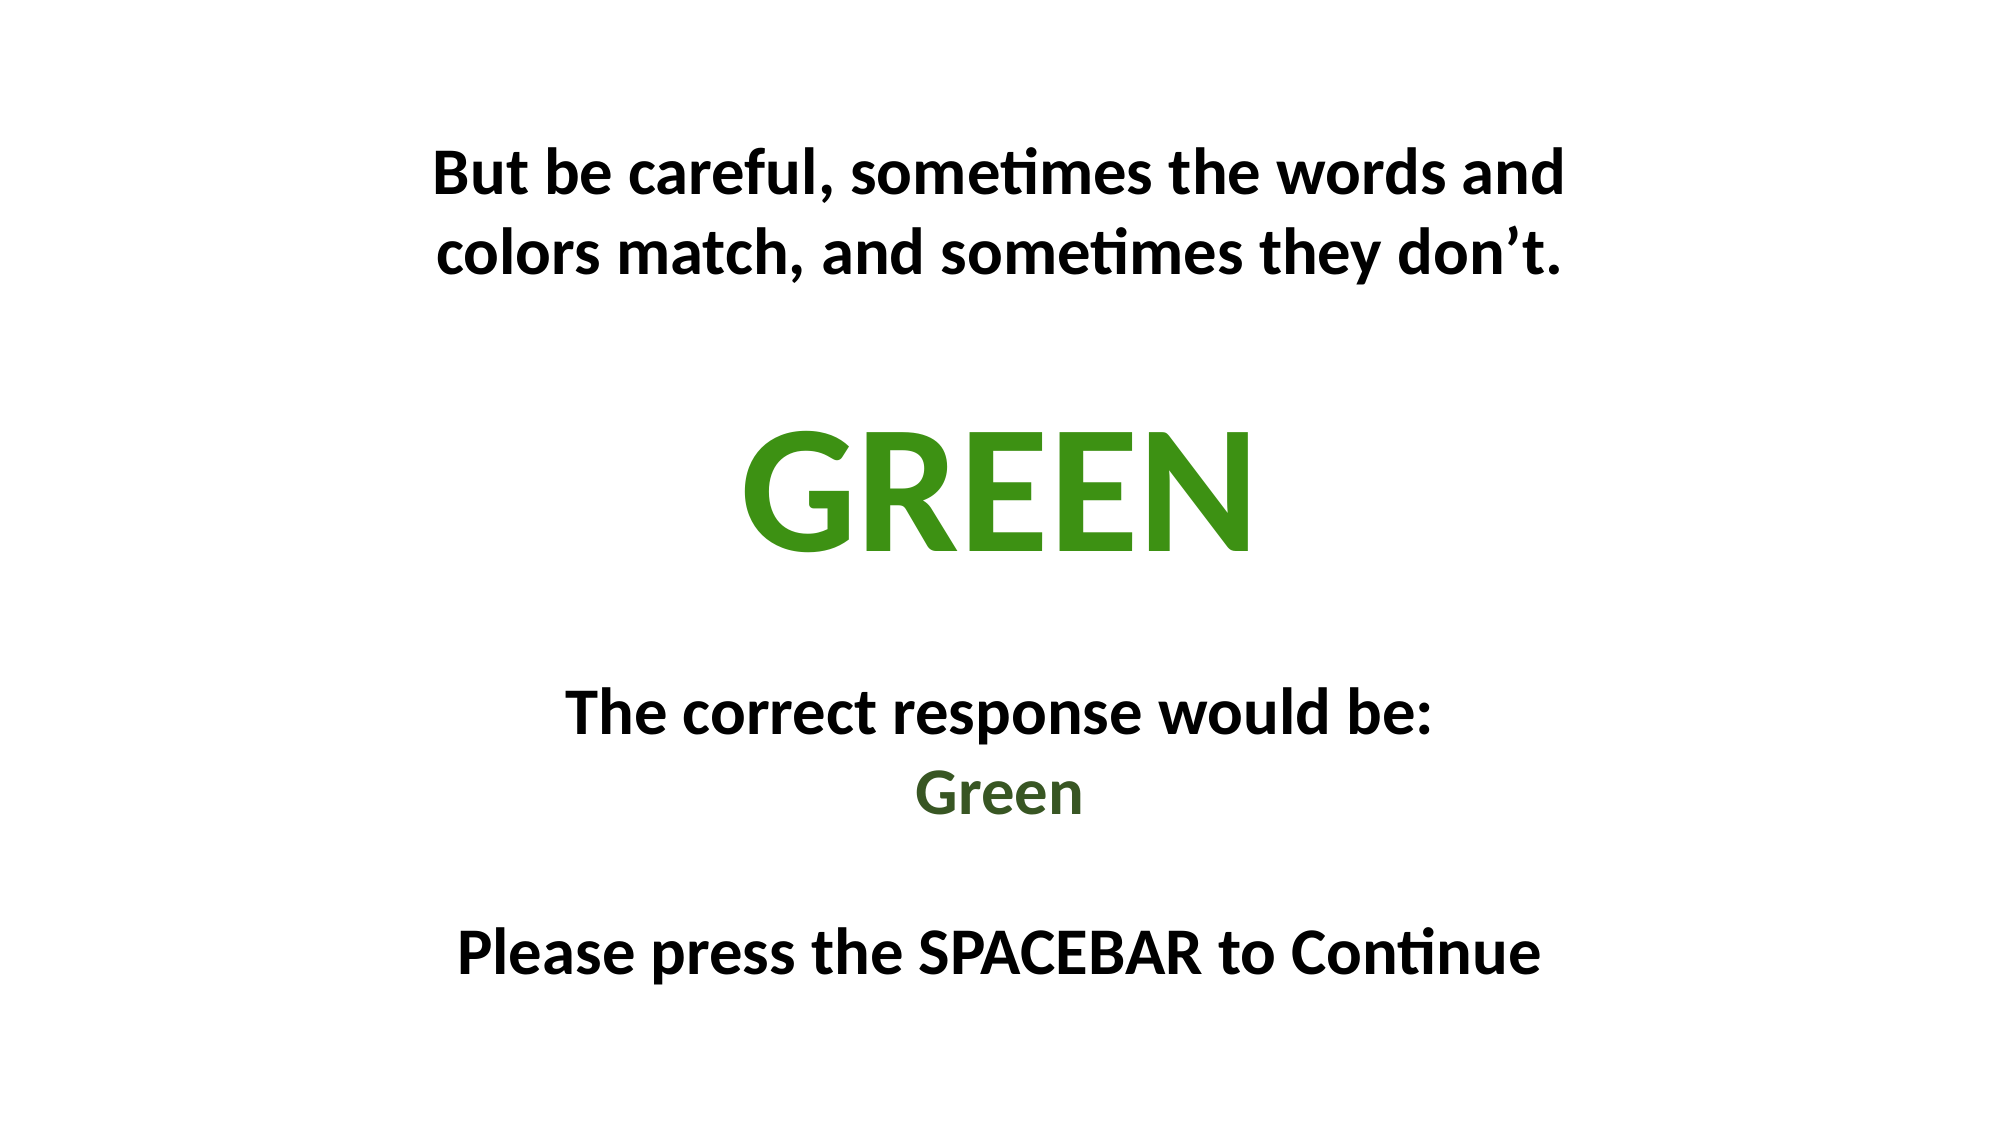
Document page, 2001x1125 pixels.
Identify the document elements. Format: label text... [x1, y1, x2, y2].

text_box But be careful, sometimes the words and colors match, and sometimes they don’t. GREEN The correct response would be: Green Please press the SPACEBAR to Continue [181, 120, 1819, 995]
